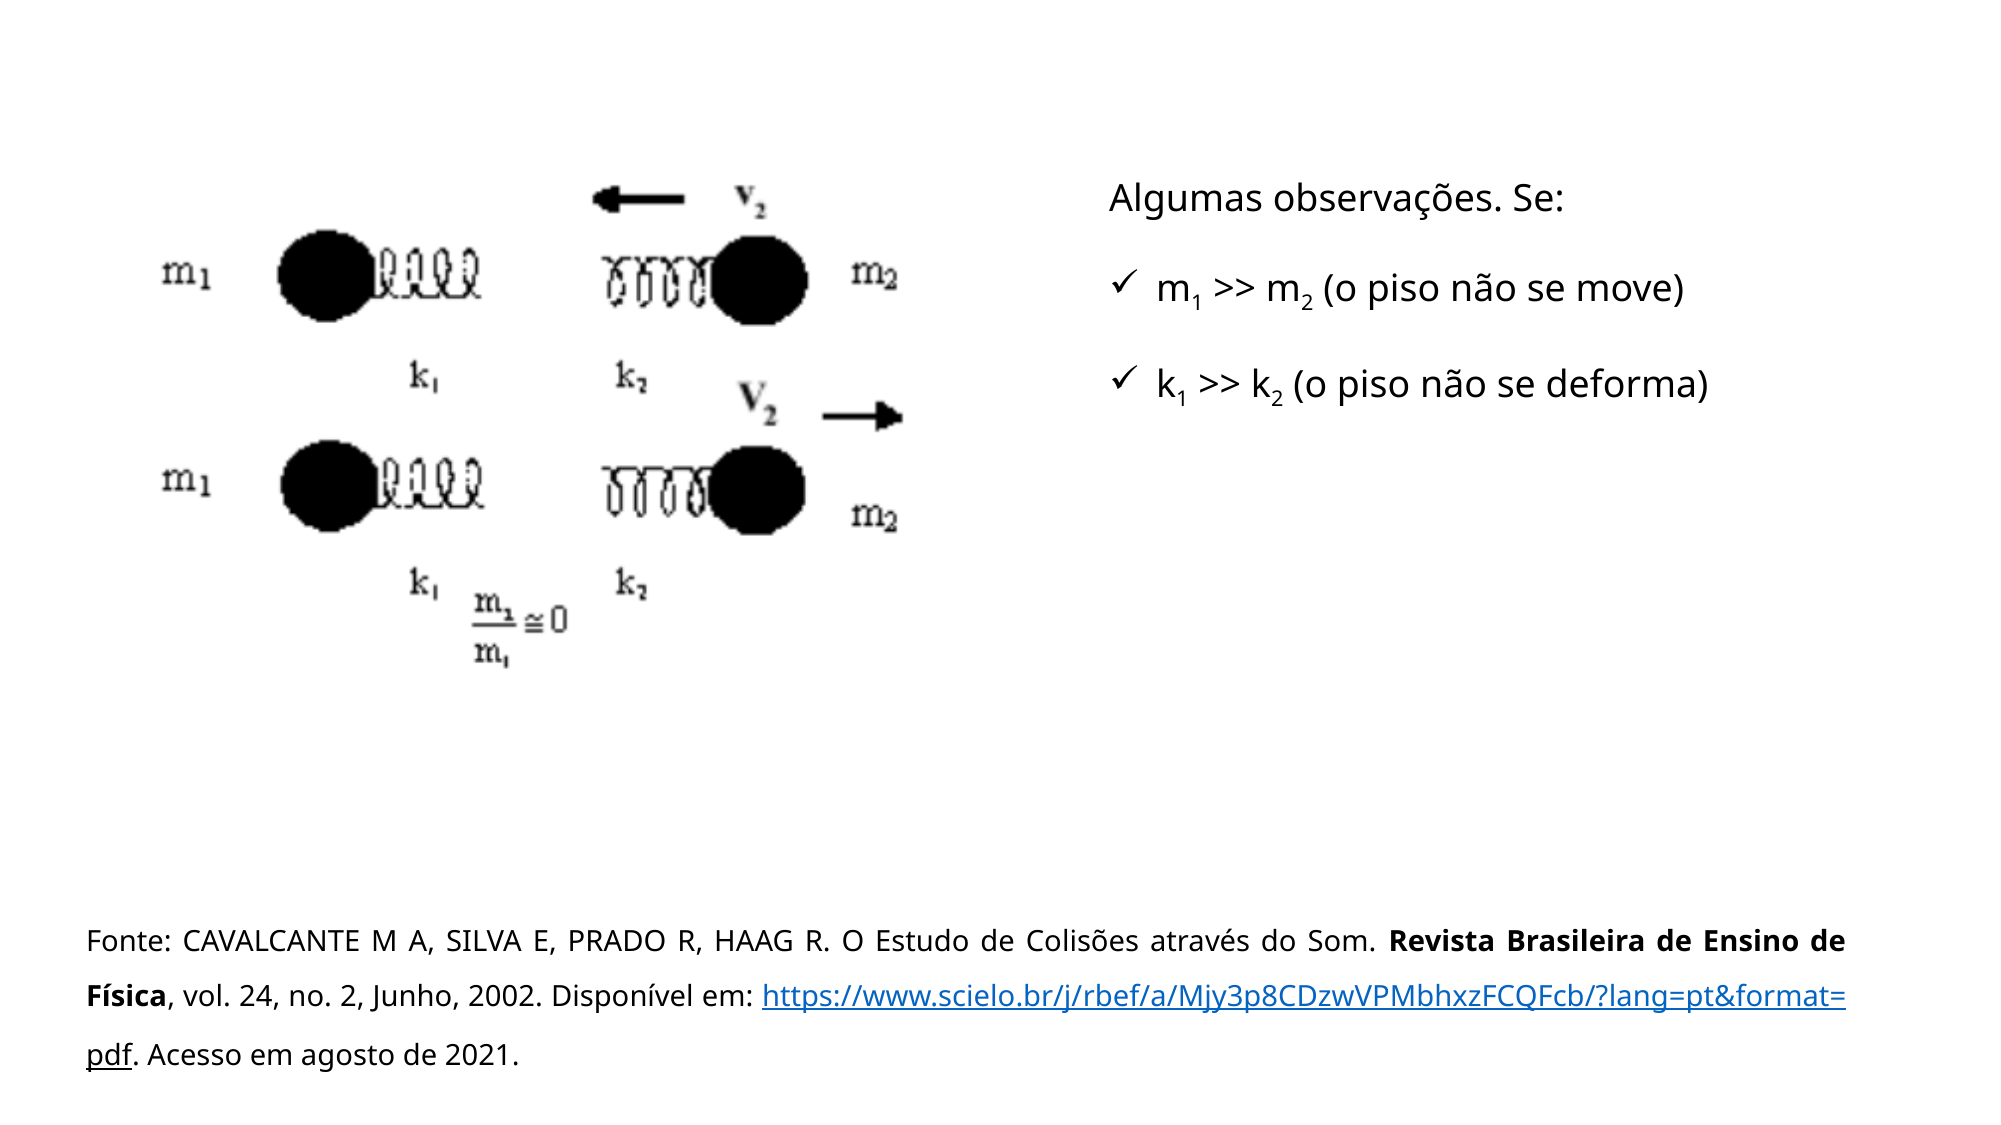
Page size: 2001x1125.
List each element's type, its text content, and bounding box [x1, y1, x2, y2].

picture [118, 146, 967, 679]
text_box Fonte: CAVALCANTE M A, SILVA E, PRADO R, HAAG R. O Estudo de Colisões através do Som. Revista Brasileira de Ensino de Física, vol. 24, no. 2, Junho, 2002. Disponível em: https://www.scielo.br/j/rbef/a/Mjy3p8CDzwVPMbhxzFCQFcb/?lang=pt&format=pdf. Acesso em agosto de 2021. [71, 897, 1862, 1084]
text_box Algumas observações. Se: m1 >> m2 (o piso não se move) k1 >> k2 (o piso não se deforma) [1094, 166, 1862, 599]
